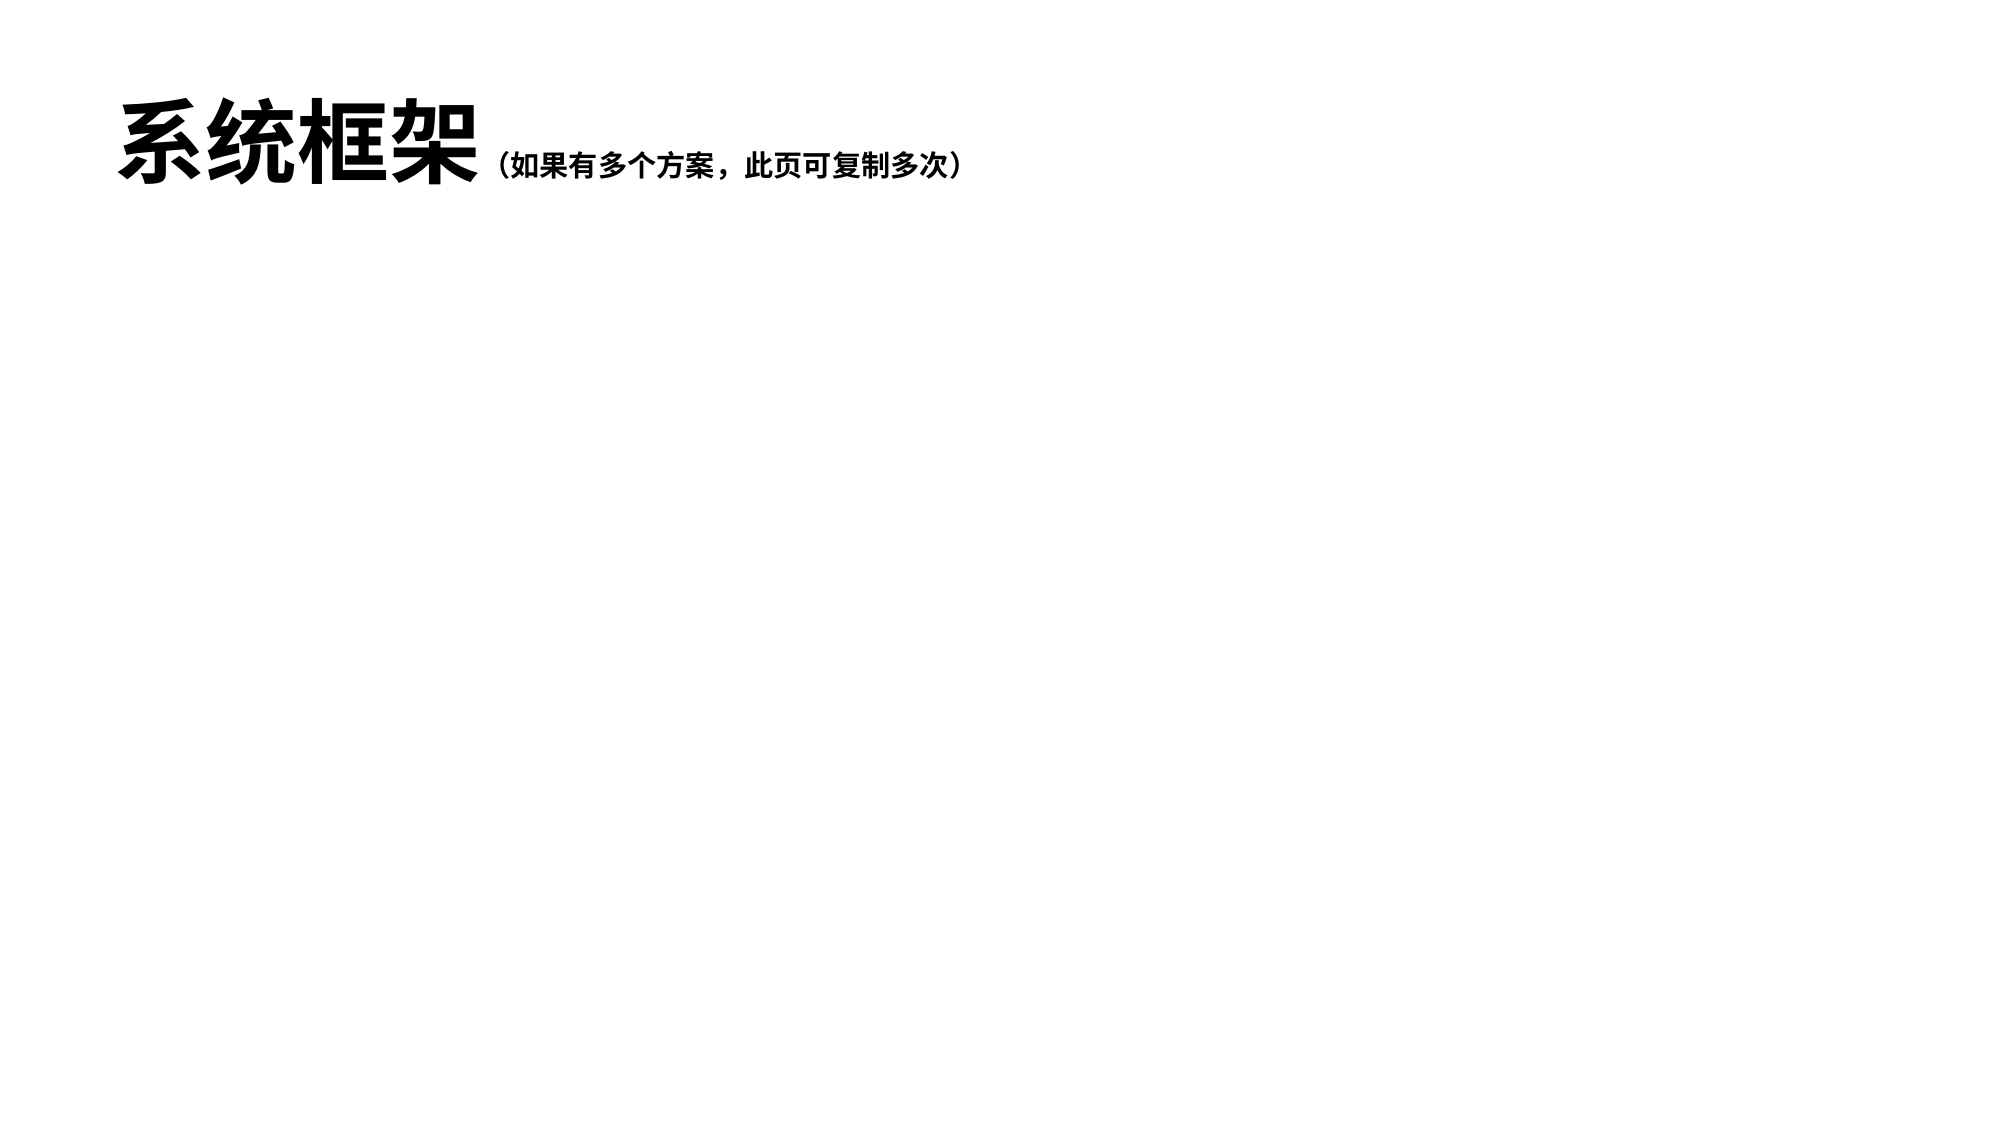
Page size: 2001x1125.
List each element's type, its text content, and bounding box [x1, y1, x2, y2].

title 系统框架（如果有多个方案，此页可复制多次） [114, 64, 1886, 195]
